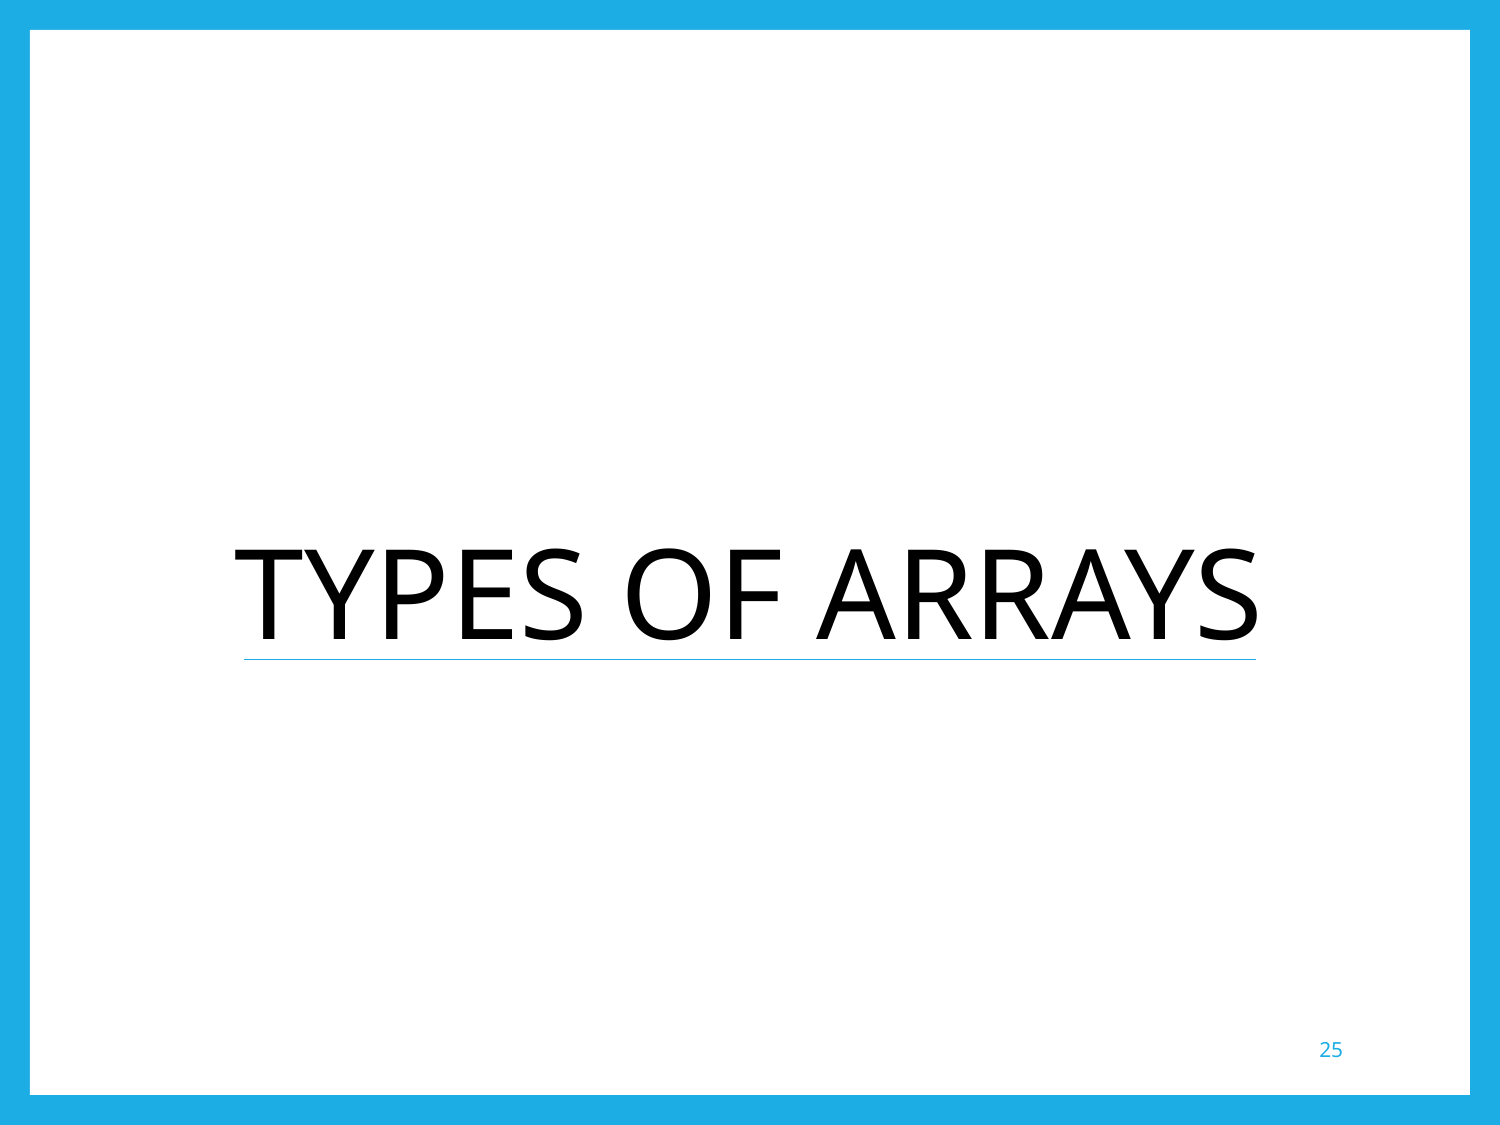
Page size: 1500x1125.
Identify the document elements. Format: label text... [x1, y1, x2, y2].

slide_number 25 [1147, 1020, 1358, 1081]
title Types of arrays [136, 192, 1363, 673]
